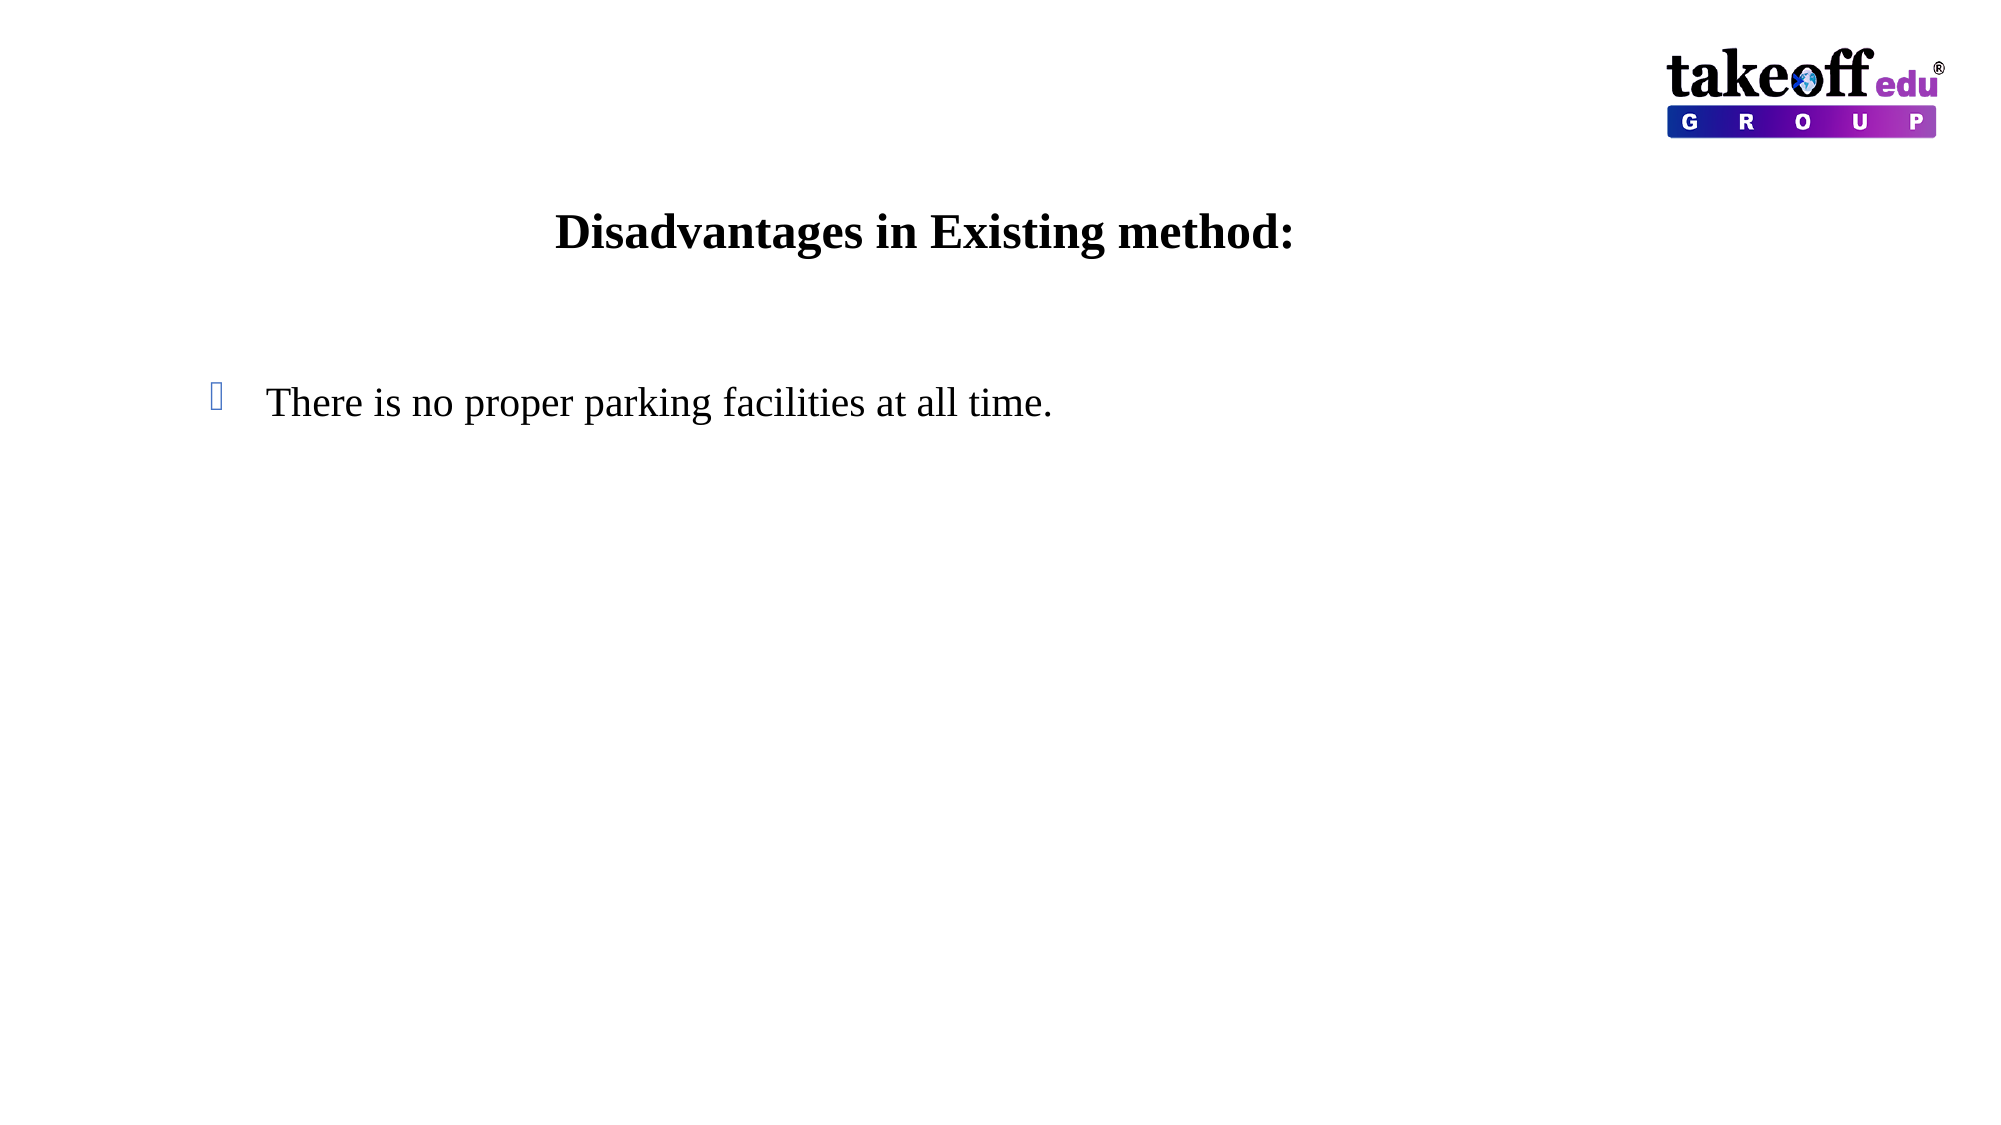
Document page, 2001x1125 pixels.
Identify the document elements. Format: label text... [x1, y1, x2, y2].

text_box Disadvantages in Existing method: [194, 131, 1657, 342]
text_box There is no proper parking facilities at all time. [194, 367, 1658, 988]
picture [1663, 42, 1948, 151]
